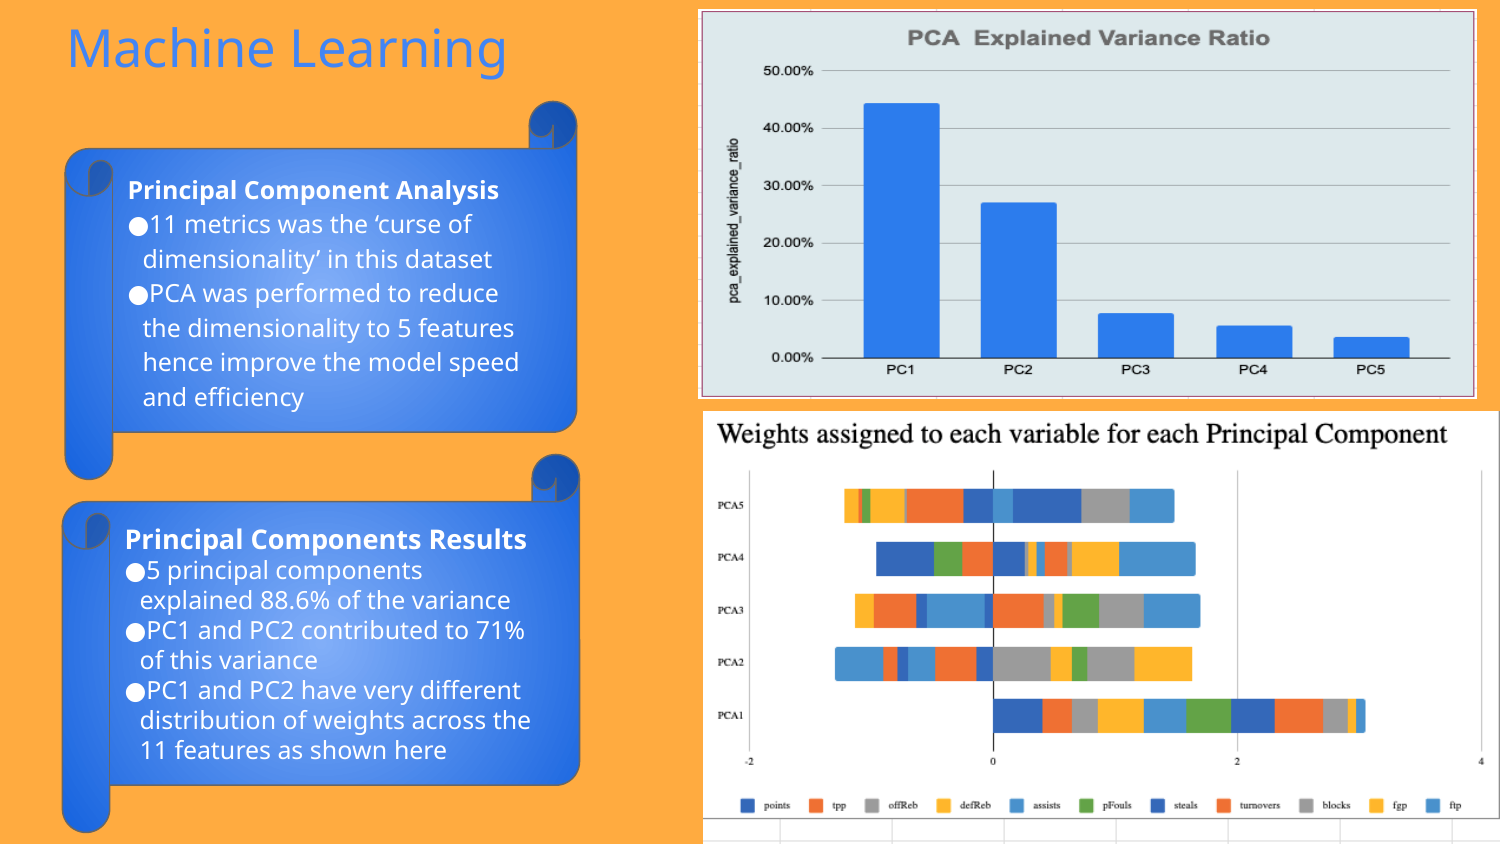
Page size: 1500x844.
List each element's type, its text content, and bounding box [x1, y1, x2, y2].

picture [703, 410, 1500, 844]
title Machine Learning [51, 0, 1449, 94]
list [0, 93, 663, 822]
text_box Principal Component Analysis 11 metrics was the ‘curse of dimensionality’ in this dataset PCA was performed to reduce the dimensionality to 5 features hence improve the model speed and efficiency [65, 101, 577, 480]
text_box Principal Components Results 5 principal components explained 88.6% of the variance PC1 and PC2 contributed to 71% of this variance PC1 and PC2 have very different distribution of weights across the 11 features as shown here [62, 454, 580, 833]
picture [697, 9, 1477, 399]
